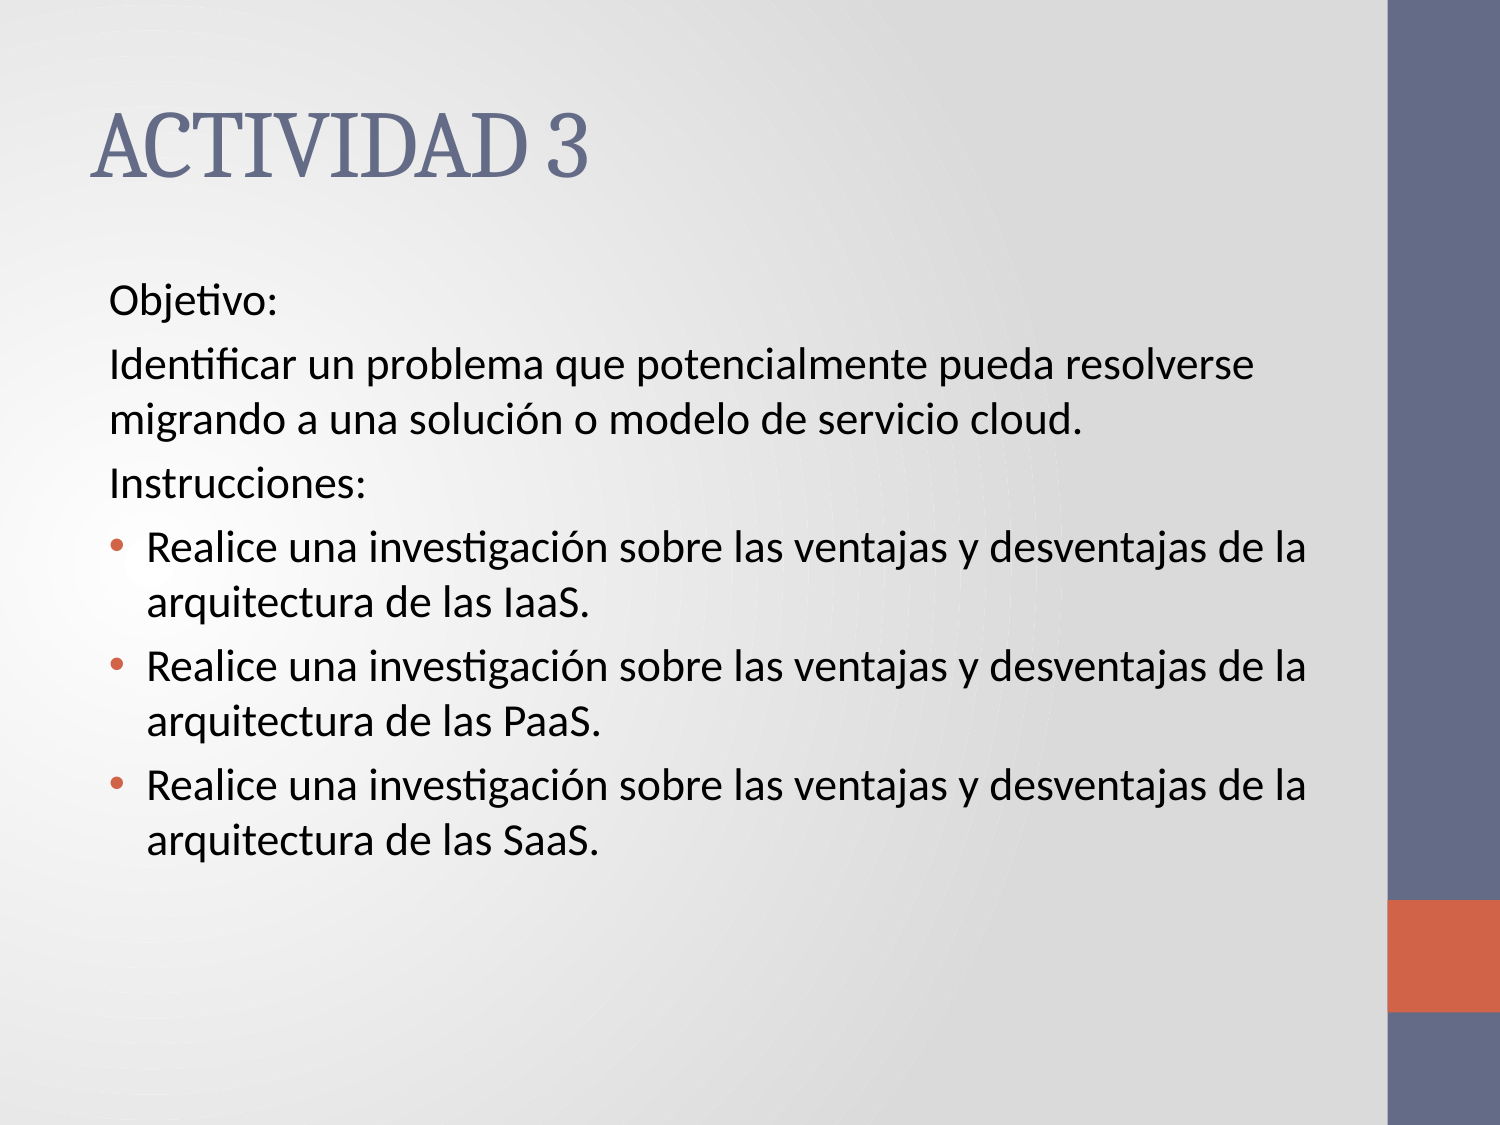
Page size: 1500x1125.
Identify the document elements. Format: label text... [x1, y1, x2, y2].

title ACTIVIDAD 3 [75, 45, 1325, 233]
list Objetivo: Identificar un problema que potencialmente pueda resolverse migrando a una solución o modelo de servicio cloud. Instrucciones: Realice una investigación sobre las ventajas y desventajas de la arquitectura de las IaaS. Realice una investigación sobre las ventajas y desventajas de la arquitectura de las PaaS. Realice una investigación sobre las ventajas y desventajas de la arquitectura de las SaaS. [75, 262, 1325, 1050]
